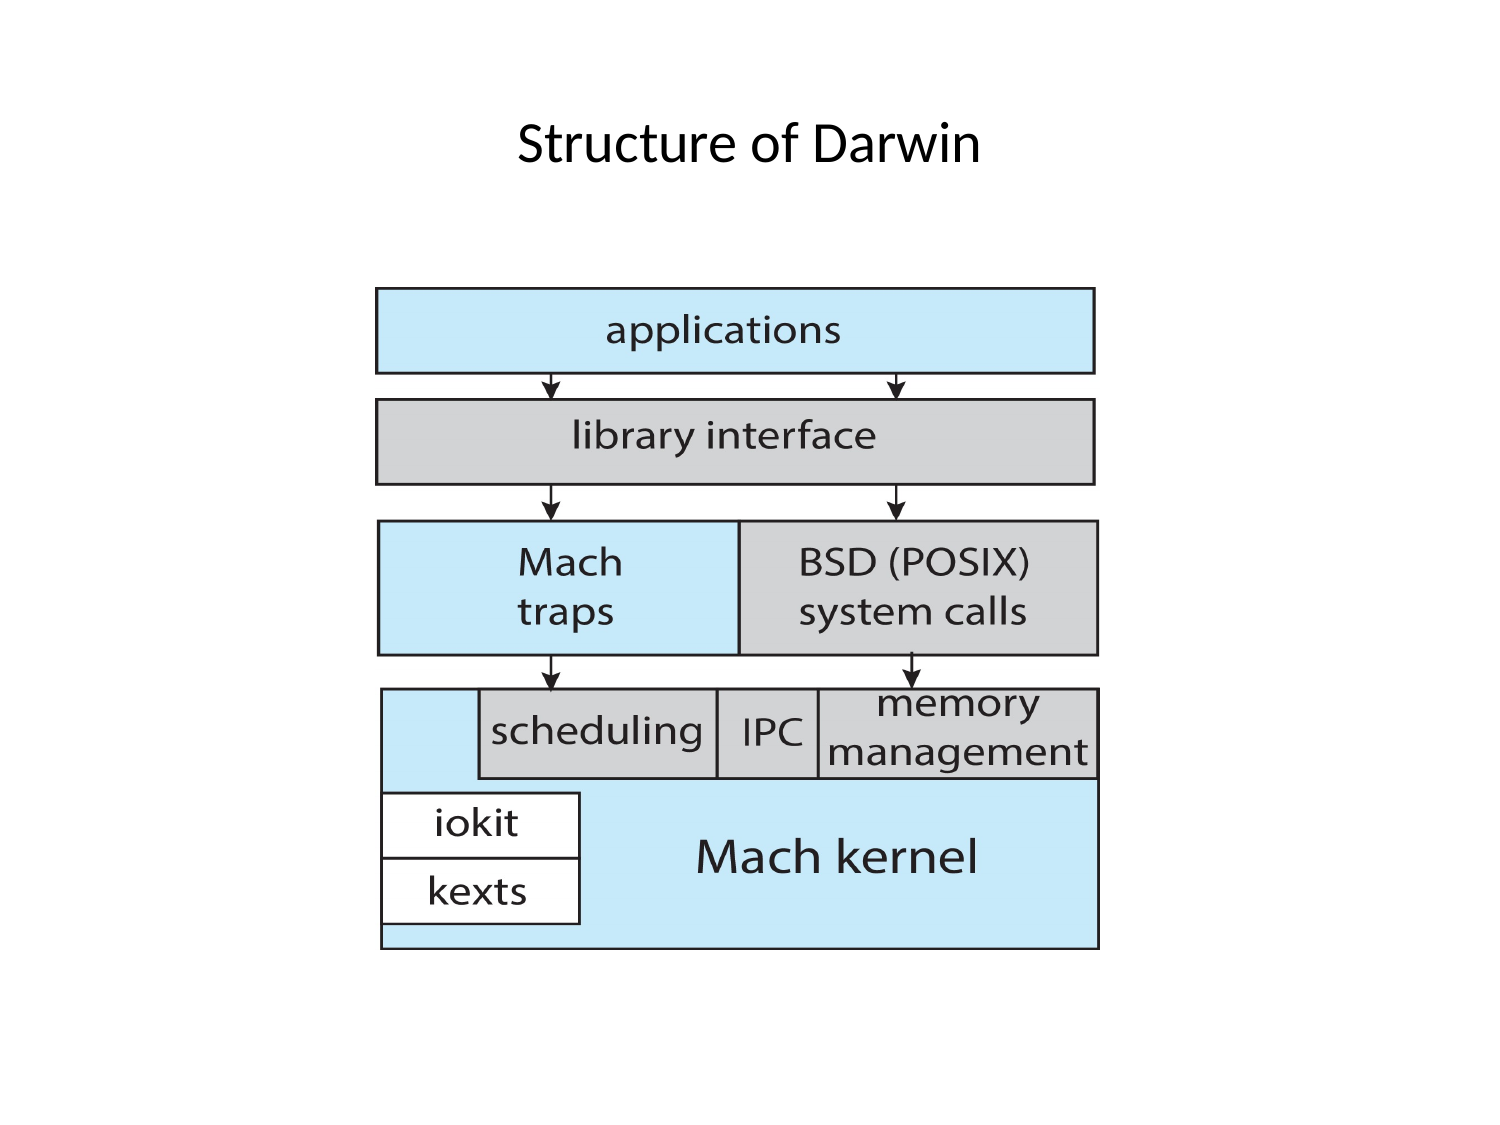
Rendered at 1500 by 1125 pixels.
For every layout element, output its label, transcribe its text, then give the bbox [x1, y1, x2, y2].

title Structure of Darwin [75, 45, 1425, 233]
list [374, 287, 1101, 951]
